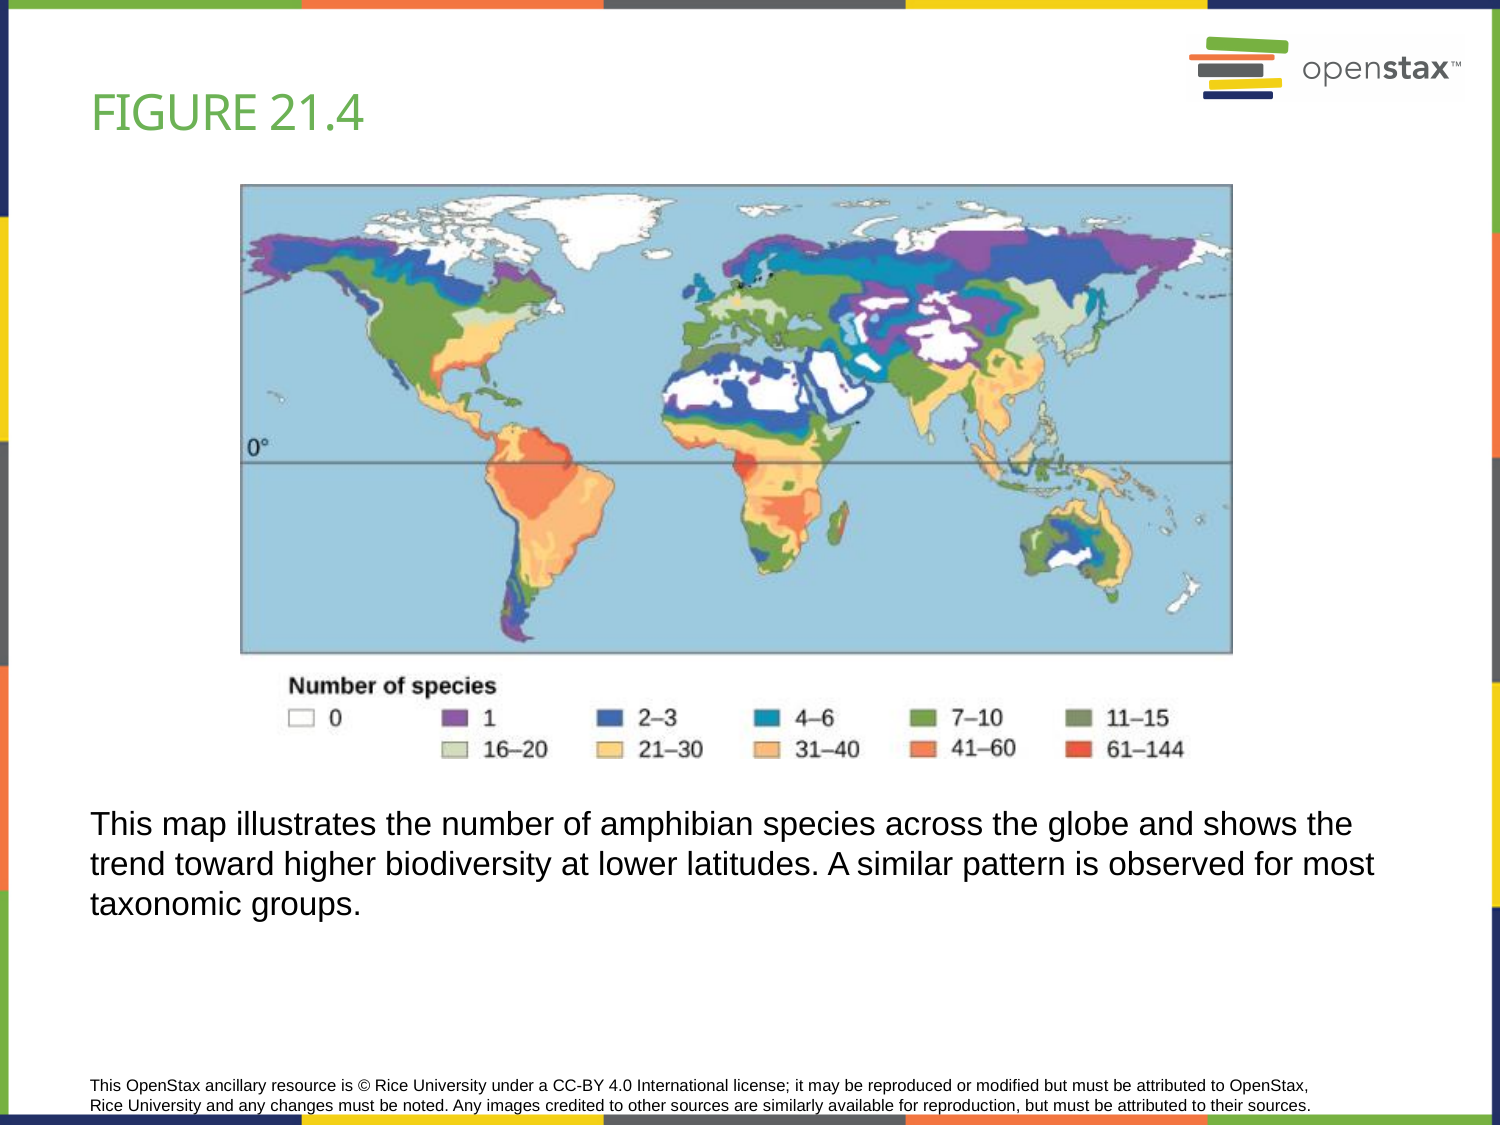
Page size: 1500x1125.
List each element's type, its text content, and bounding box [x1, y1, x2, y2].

text_box This OpenStax ancillary resource is © Rice University under a CC-BY 4.0 International license; it may be reproduced or modified but must be attributed to OpenStax, Rice University and any changes must be noted. Any images credited to other sources are similarly available for reproduction, but must be attributed to their sources. [75, 1067, 1336, 1114]
picture [0, 0, 1500, 1125]
title Figure 21.4 [75, 39, 1398, 148]
list This map illustrates the number of amphibian species across the globe and shows the trend toward higher biodiversity at lower latitudes. A similar pattern is observed for most taxonomic groups. [75, 794, 1398, 986]
